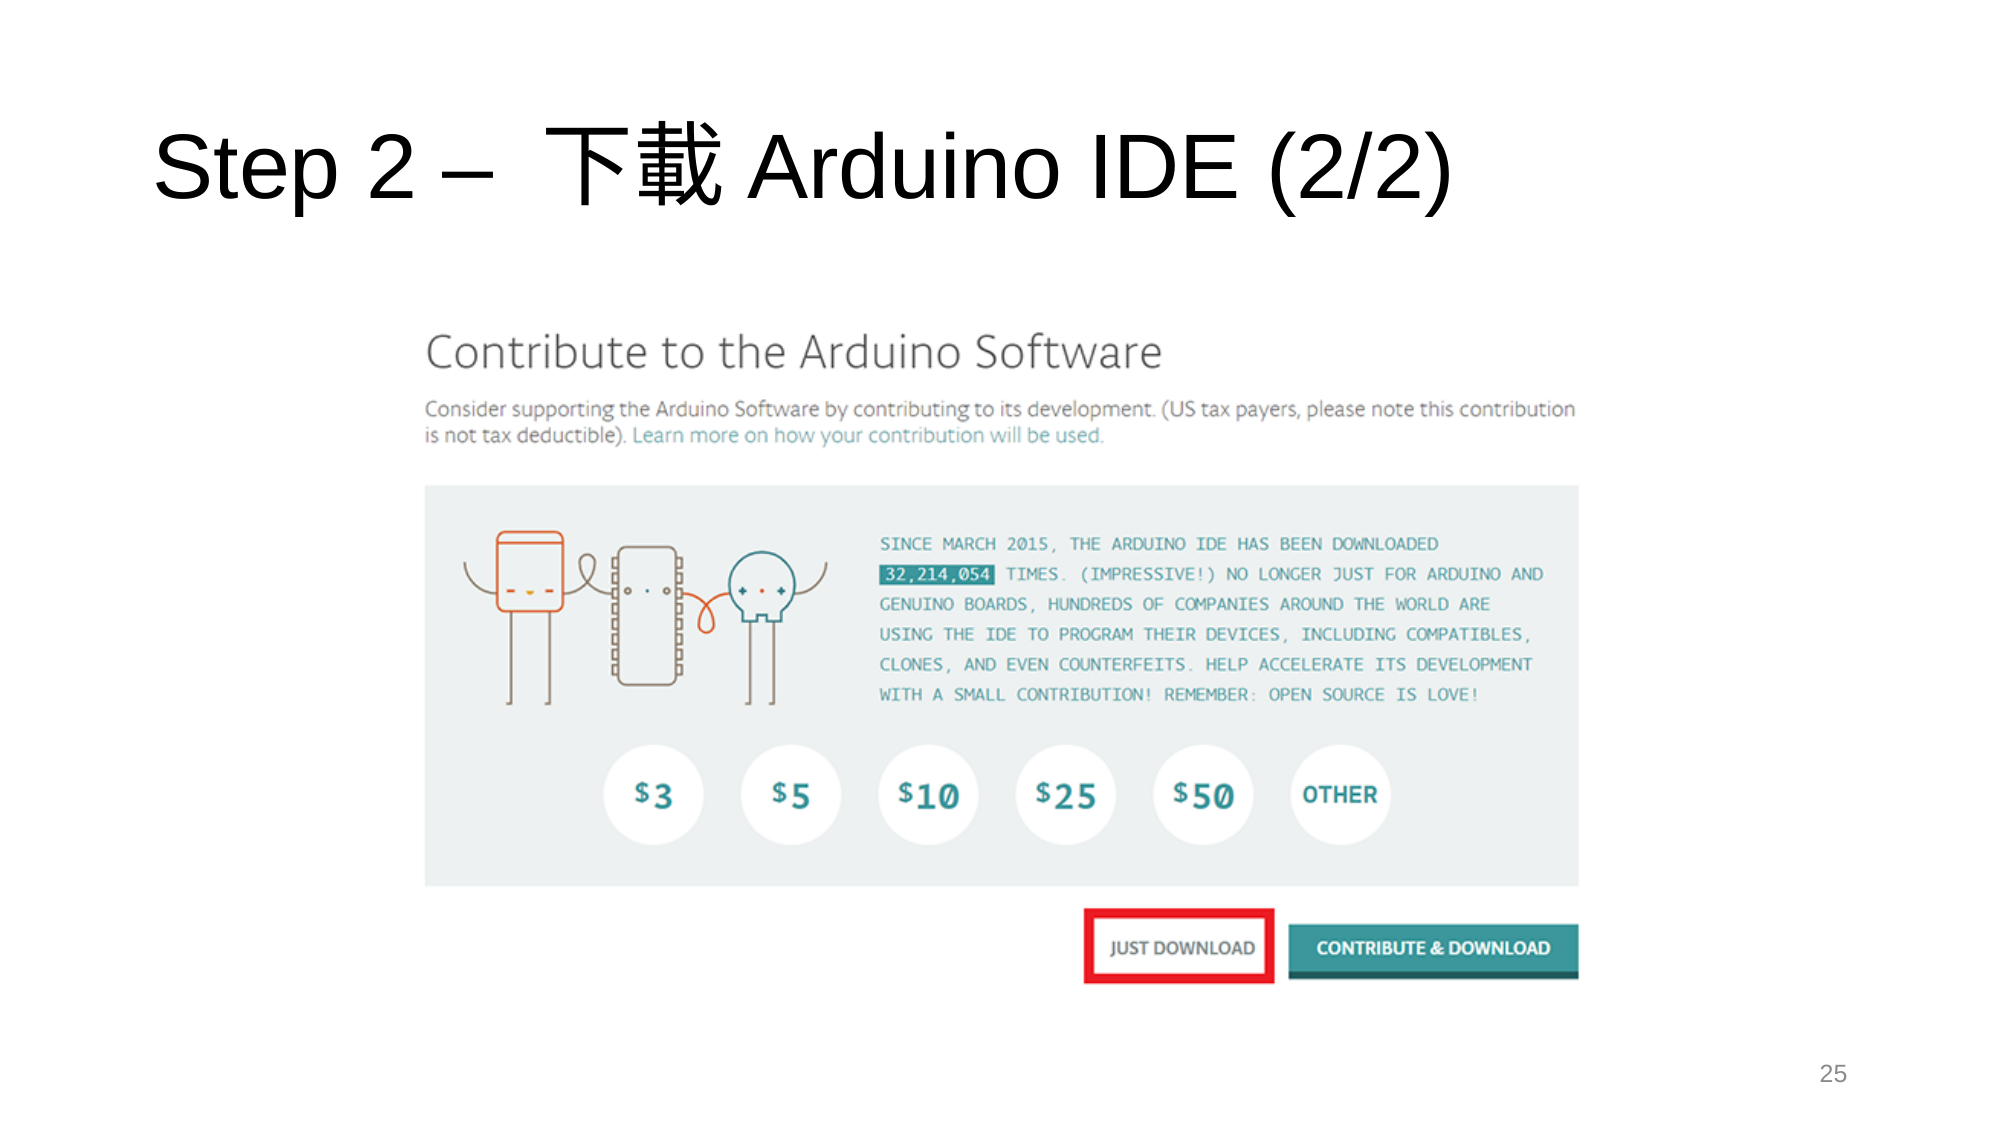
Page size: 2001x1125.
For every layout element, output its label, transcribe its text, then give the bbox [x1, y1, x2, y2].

slide_number 25 [1412, 1042, 1863, 1103]
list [389, 299, 1611, 1014]
title Step 2 – 下載Arduino IDE (2/2) [137, 59, 1863, 278]
